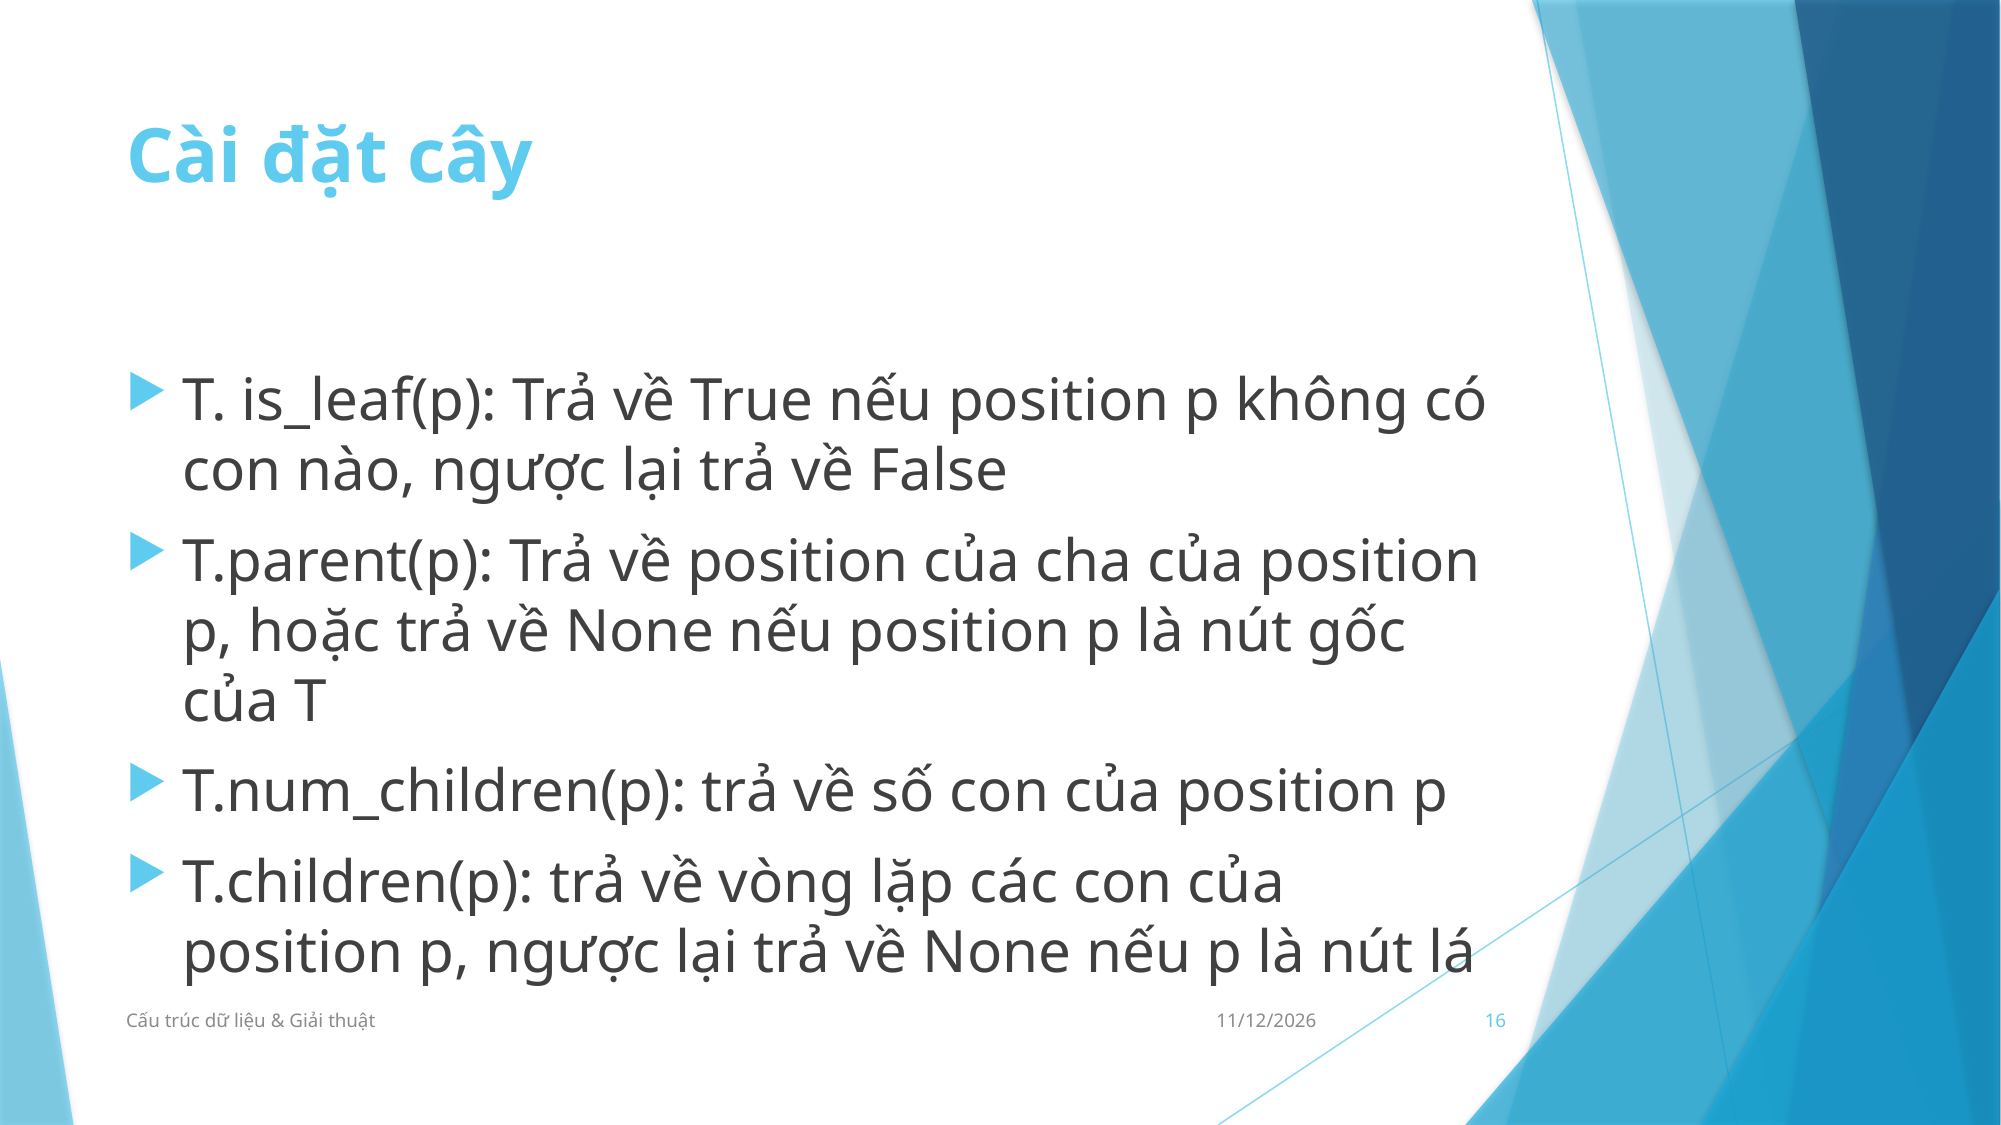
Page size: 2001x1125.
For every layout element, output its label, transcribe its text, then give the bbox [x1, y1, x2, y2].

list T. is_leaf(p): Trả về True nếu position p không có con nào, ngược lại trả về False T.parent(p): Trả về position của cha của position p, hoặc trả về None nếu position p là nút gốc của T T.num_children(p): trả về số con của position p T.children(p): trả về vòng lặp các con của position p, ngược lại trả về None nếu p là nút lá [111, 354, 1522, 992]
footer Cấu trúc dữ liệu & Giải thuật [111, 991, 1145, 1051]
title Cài đặt cây [111, 99, 1522, 317]
slide_number 16 [1409, 991, 1522, 1051]
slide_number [1181, 991, 1332, 1051]
